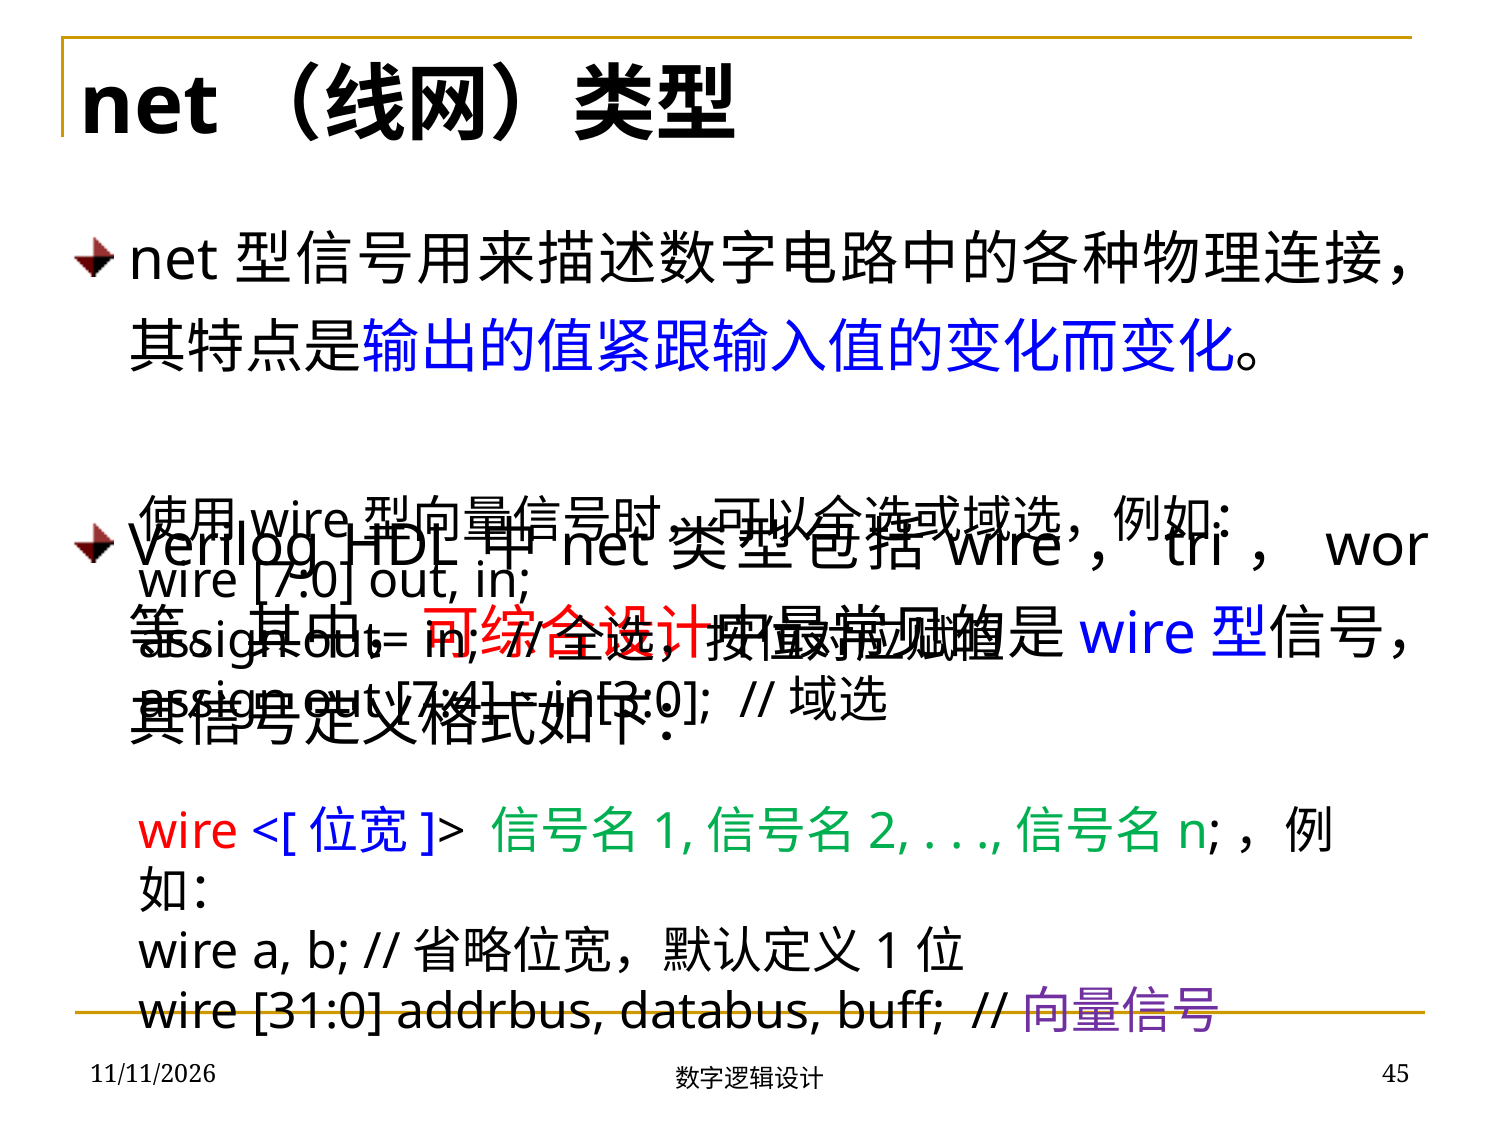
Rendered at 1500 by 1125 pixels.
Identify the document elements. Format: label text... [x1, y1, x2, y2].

slide_number 45 [1074, 1023, 1426, 1100]
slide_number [74, 1023, 426, 1100]
text_box 使用wire型向量信号时，可以全选或域选，例如： wire [7:0] out, in; assign out= in; //全选，按位对应赋值 assign out [7:4] = in[3:0]; //域选 [123, 479, 1424, 735]
picture [72, 235, 114, 277]
text_box net型信号用来描述数字电路中的各种物理连接，其特点是输出的值紧跟输入值的变化而变化。 Verilog HDL中net类型包括wire，tri，wor等。其中，可综合设计中最常见的是wire型信号，其信号定义格式如下： [57, 196, 1459, 752]
picture [72, 521, 114, 563]
footer 数字逻辑设计 [512, 1046, 988, 1101]
text_box wire <[位宽]> 信号名1,信号名2, . . .,信号名n;，例如： wire a, b; //省略位宽，默认定义1位 wire [31:0] addrbus, databus, buff; //向量信号 [123, 790, 1424, 1046]
text_box net（线网）类型 [64, 42, 1199, 158]
